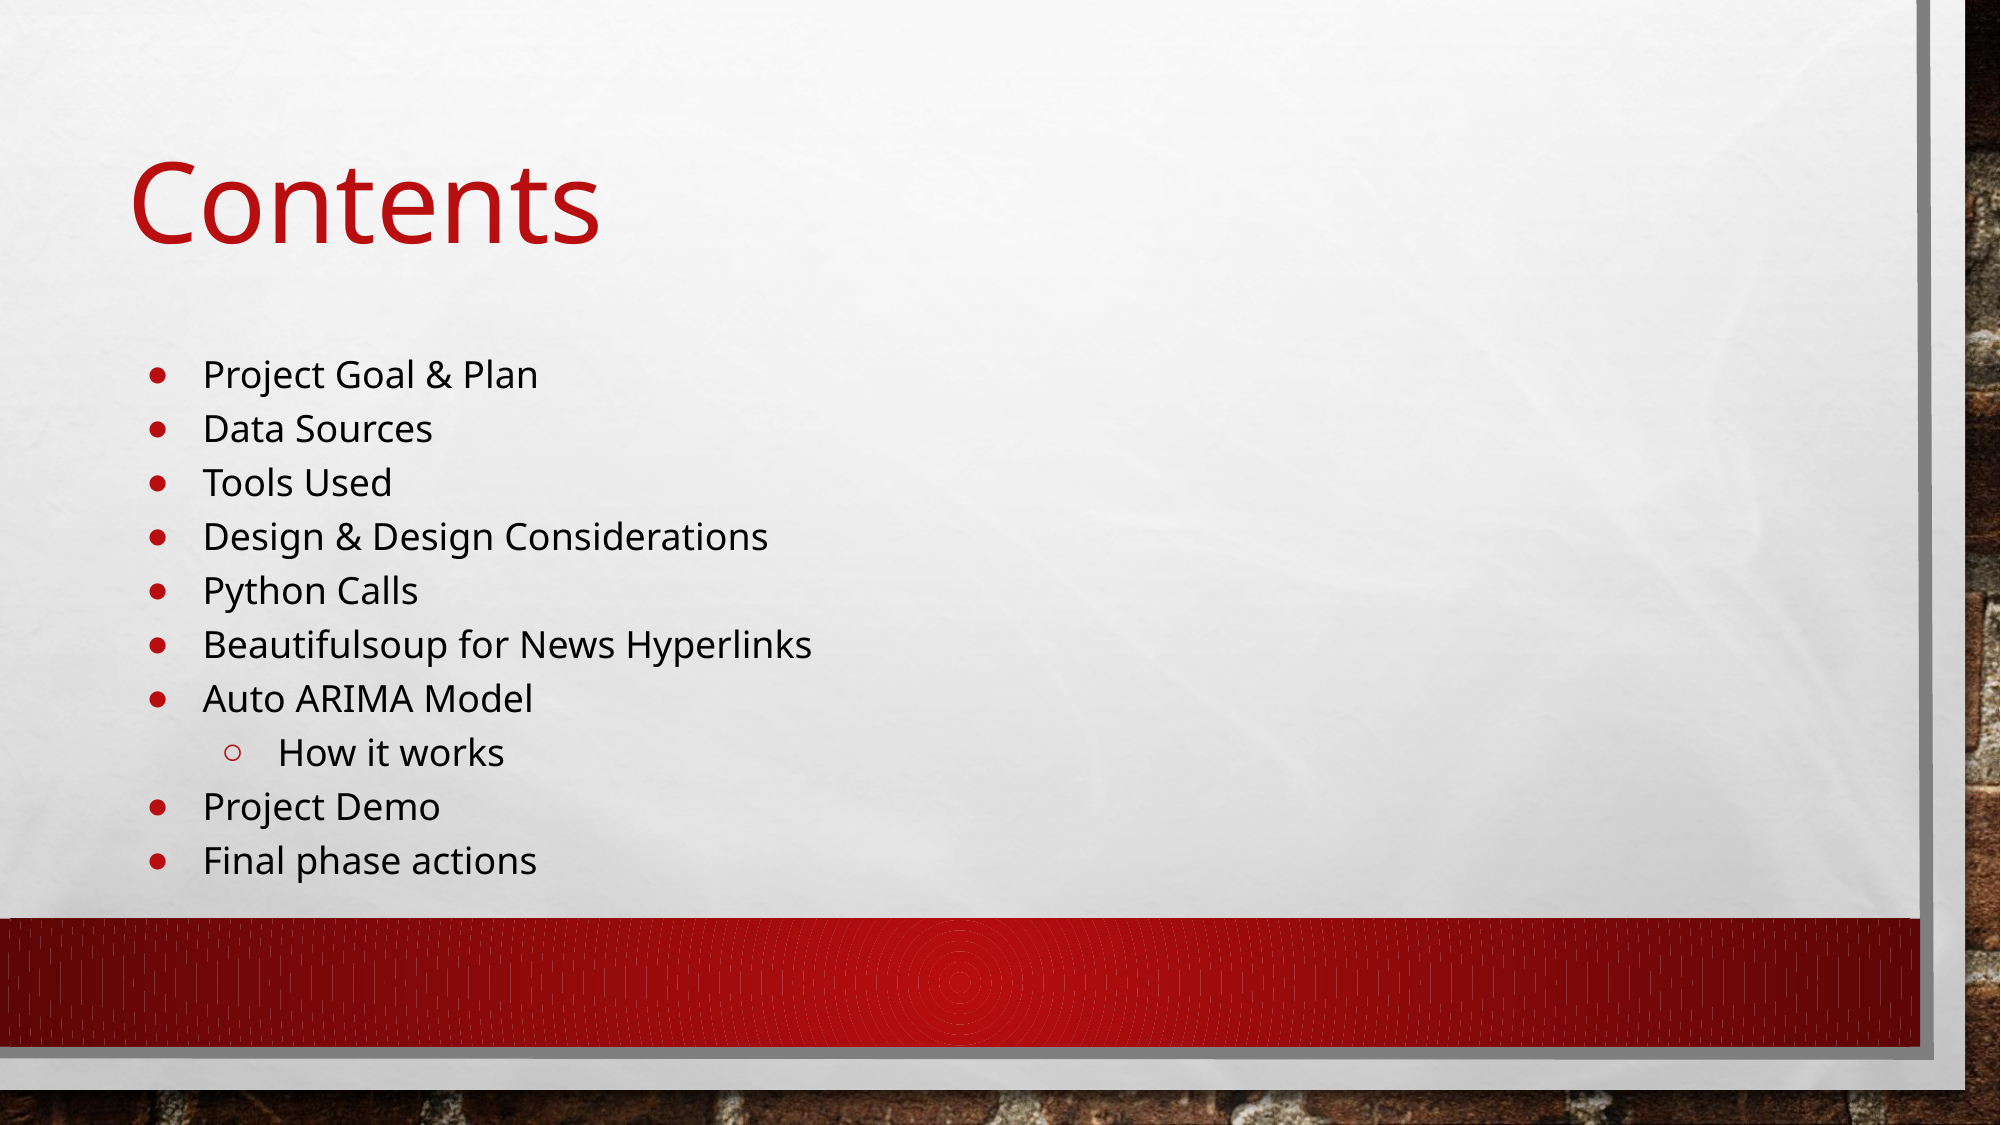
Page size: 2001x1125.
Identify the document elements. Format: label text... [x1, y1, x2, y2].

picture [0, 0, 2001, 1125]
title Contents [112, 112, 1818, 302]
picture [0, 0, 1919, 918]
list Project Goal & Plan Data Sources Tools Used Design & Design Considerations Python Calls Beautifulsoup for News Hyperlinks Auto ARIMA Model How it works Project Demo Final phase actions [112, 342, 1818, 882]
